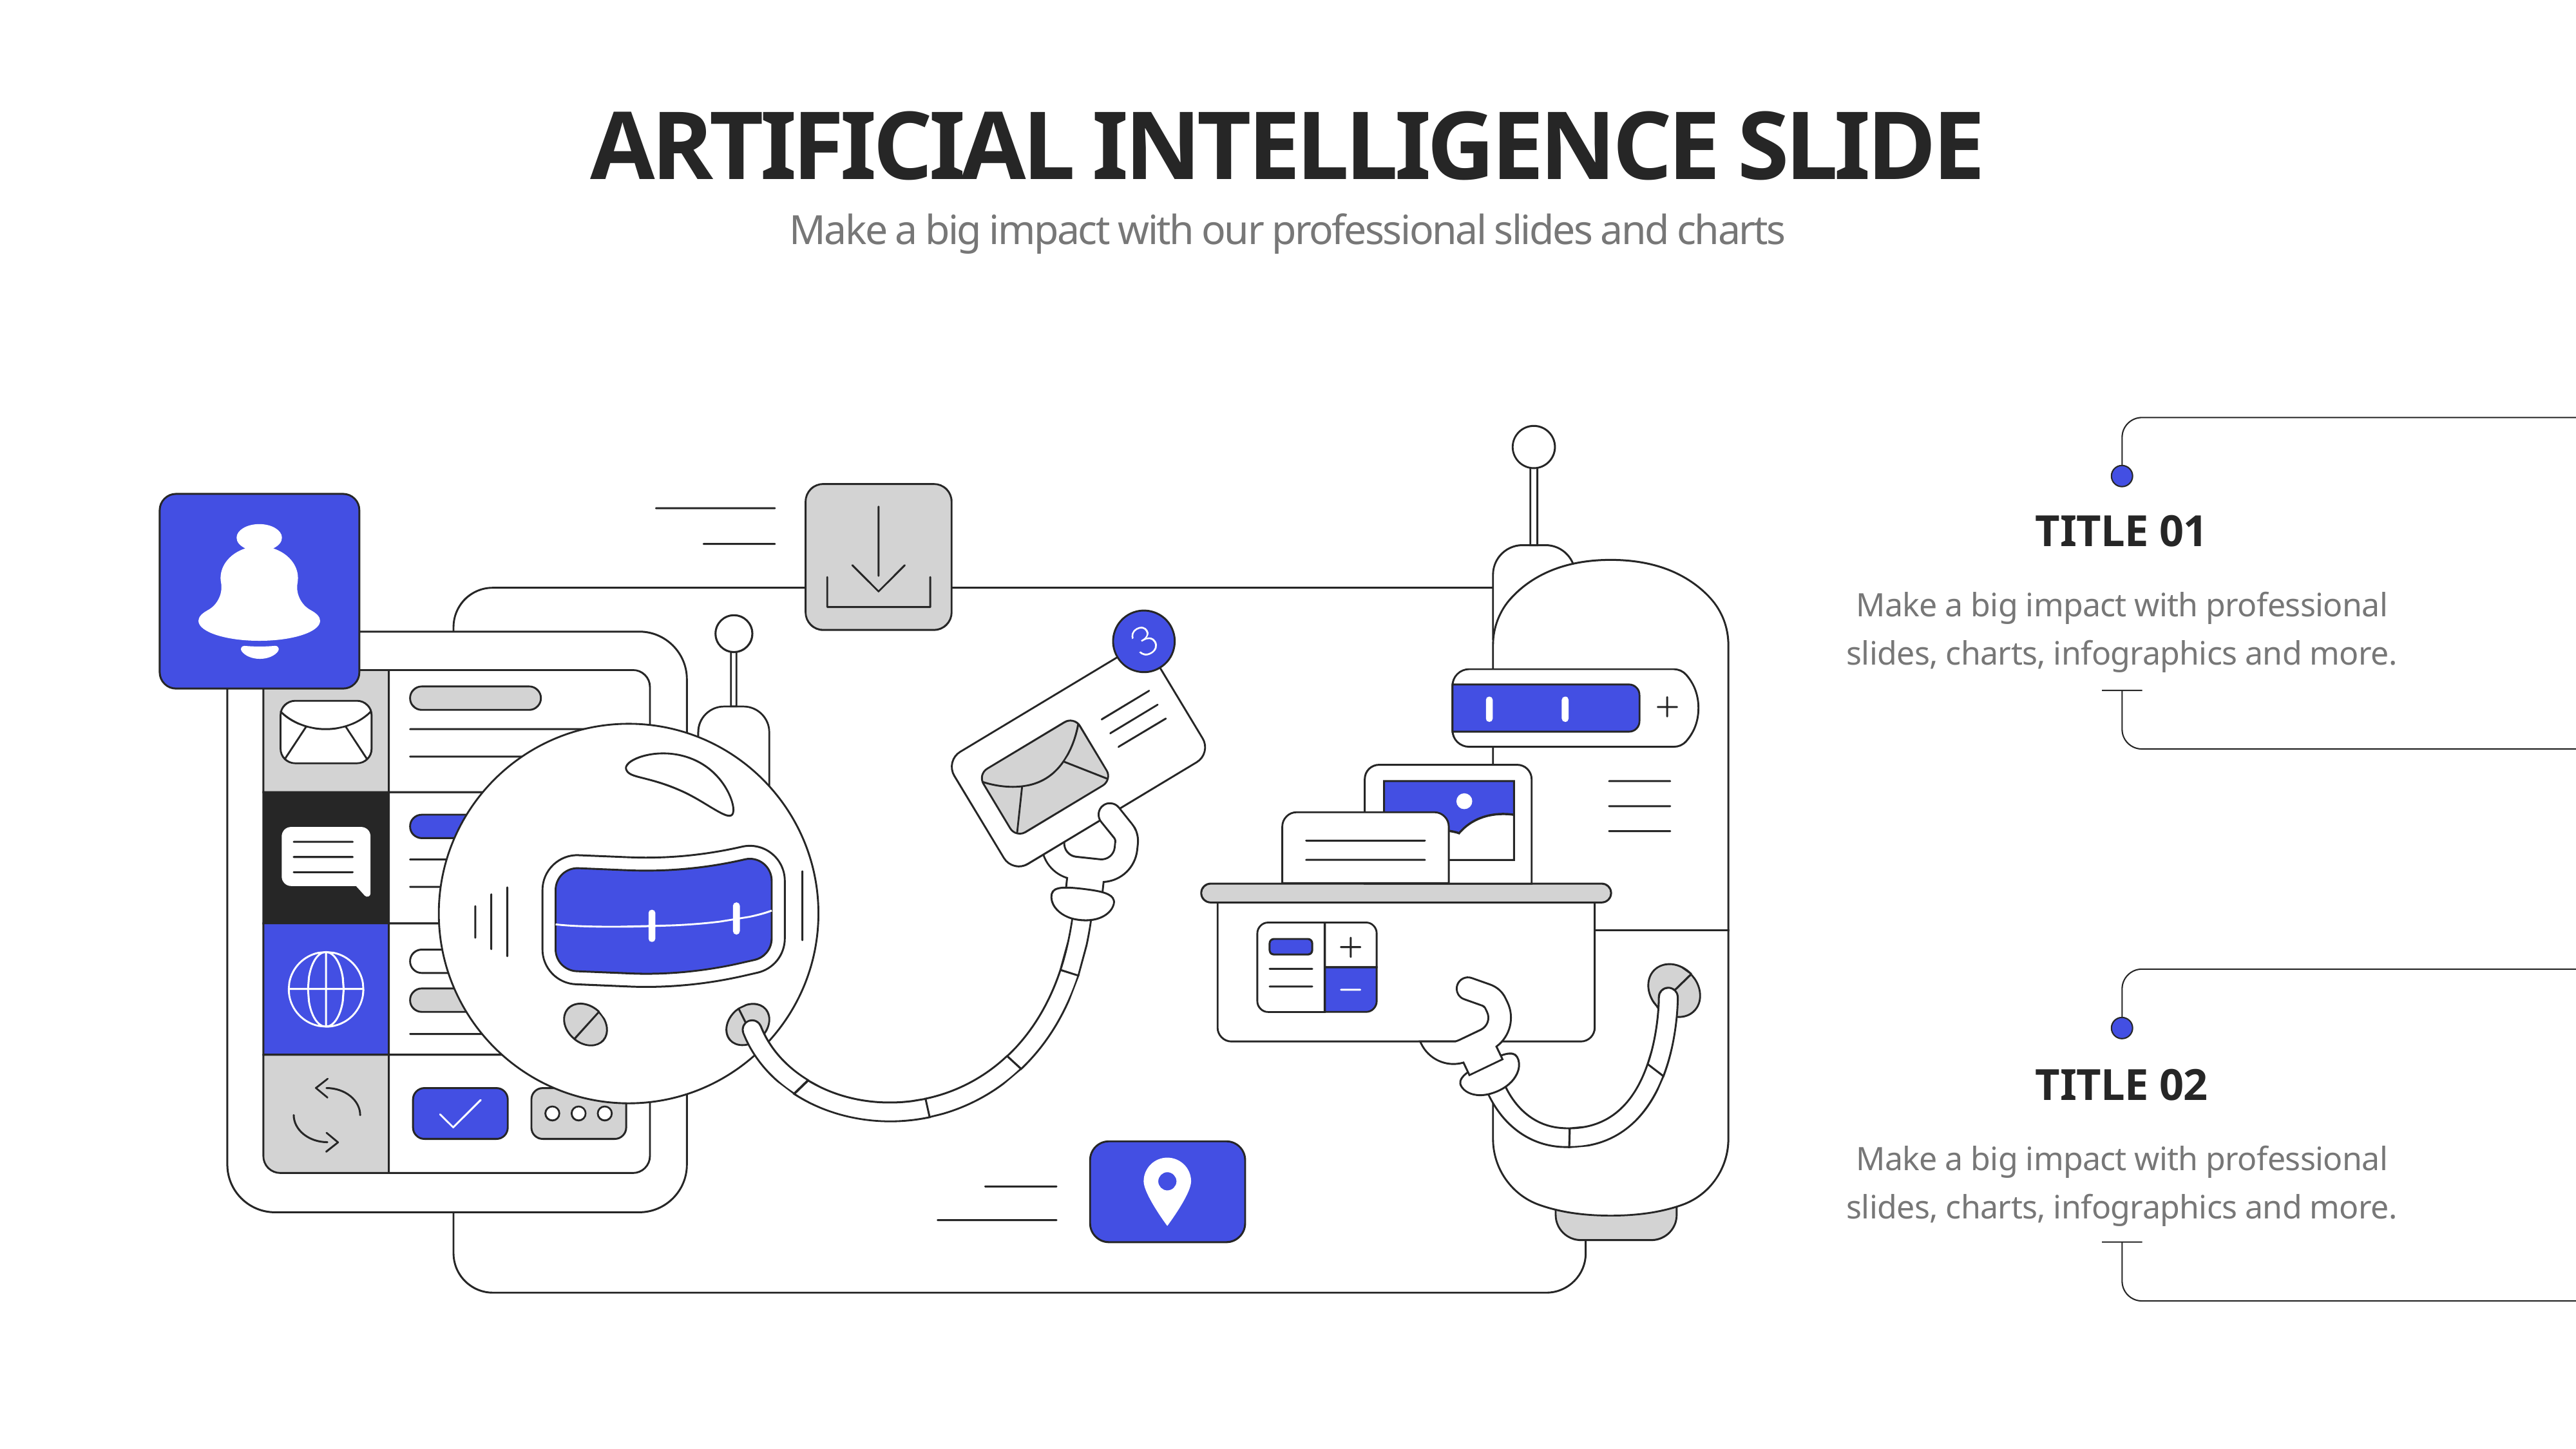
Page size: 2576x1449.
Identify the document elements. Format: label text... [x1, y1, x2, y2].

text_box Make a big impact with professional slides, charts, infographics and more. [1800, 1123, 2443, 1230]
text_box ARTIFICIAL INTELLIGENCE SLIDE [149, 80, 2427, 199]
text_box [2122, 691, 2576, 750]
text_box TITLE 02 [1800, 1052, 2443, 1113]
text_box [2122, 1242, 2576, 1302]
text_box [158, 424, 1730, 1294]
text_box Make a big impact with our professional slides and charts [149, 199, 2427, 258]
text_box Make a big impact with professional slides, charts, infographics and more. [1800, 570, 2443, 677]
text_box [2111, 1017, 2133, 1039]
text_box TITLE 01 [1800, 498, 2443, 560]
text_box [2122, 969, 2576, 1027]
text_box [2122, 417, 2576, 475]
text_box [2111, 465, 2133, 487]
